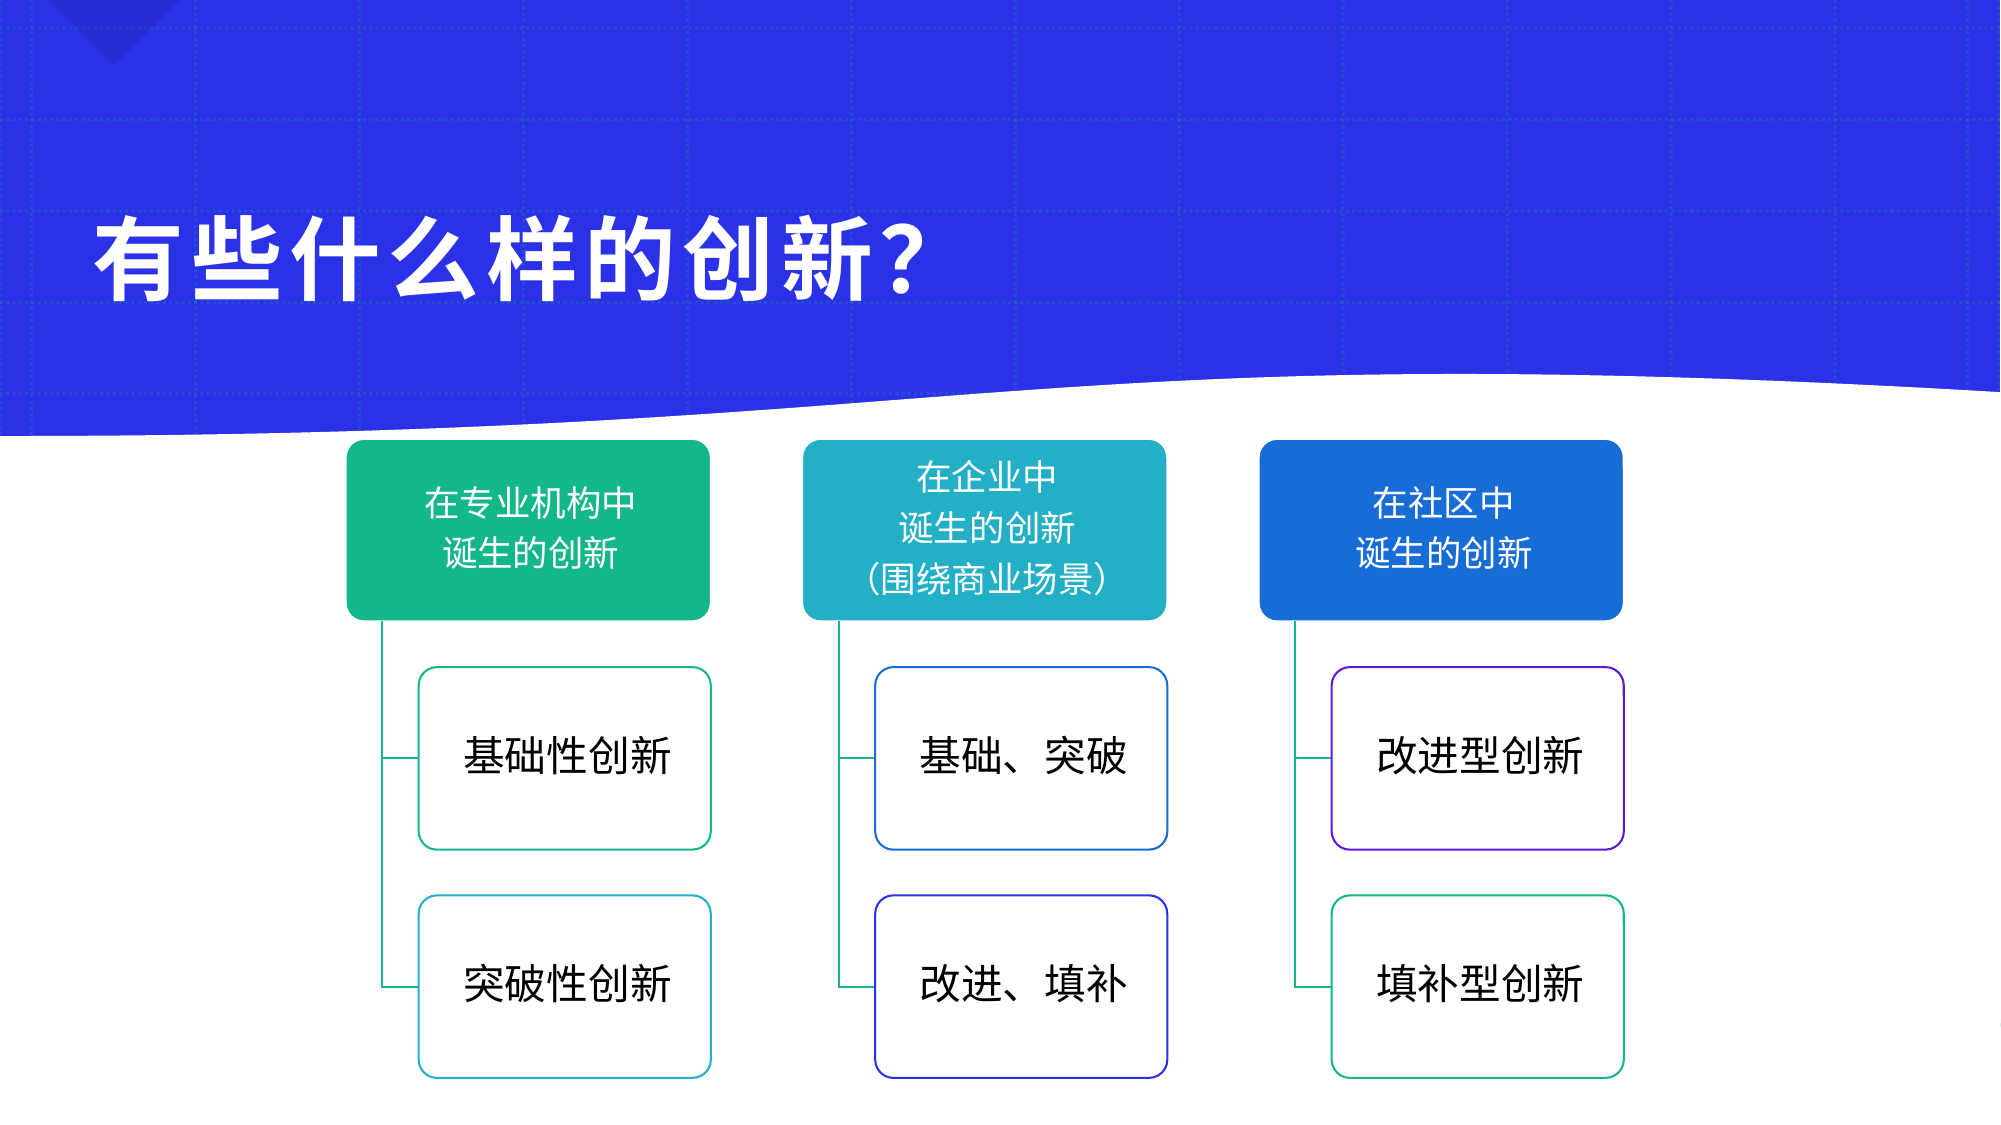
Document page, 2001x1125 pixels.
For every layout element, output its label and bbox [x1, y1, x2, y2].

text_box [0, 438, 1971, 1079]
text_box [0, 0, 2000, 1125]
